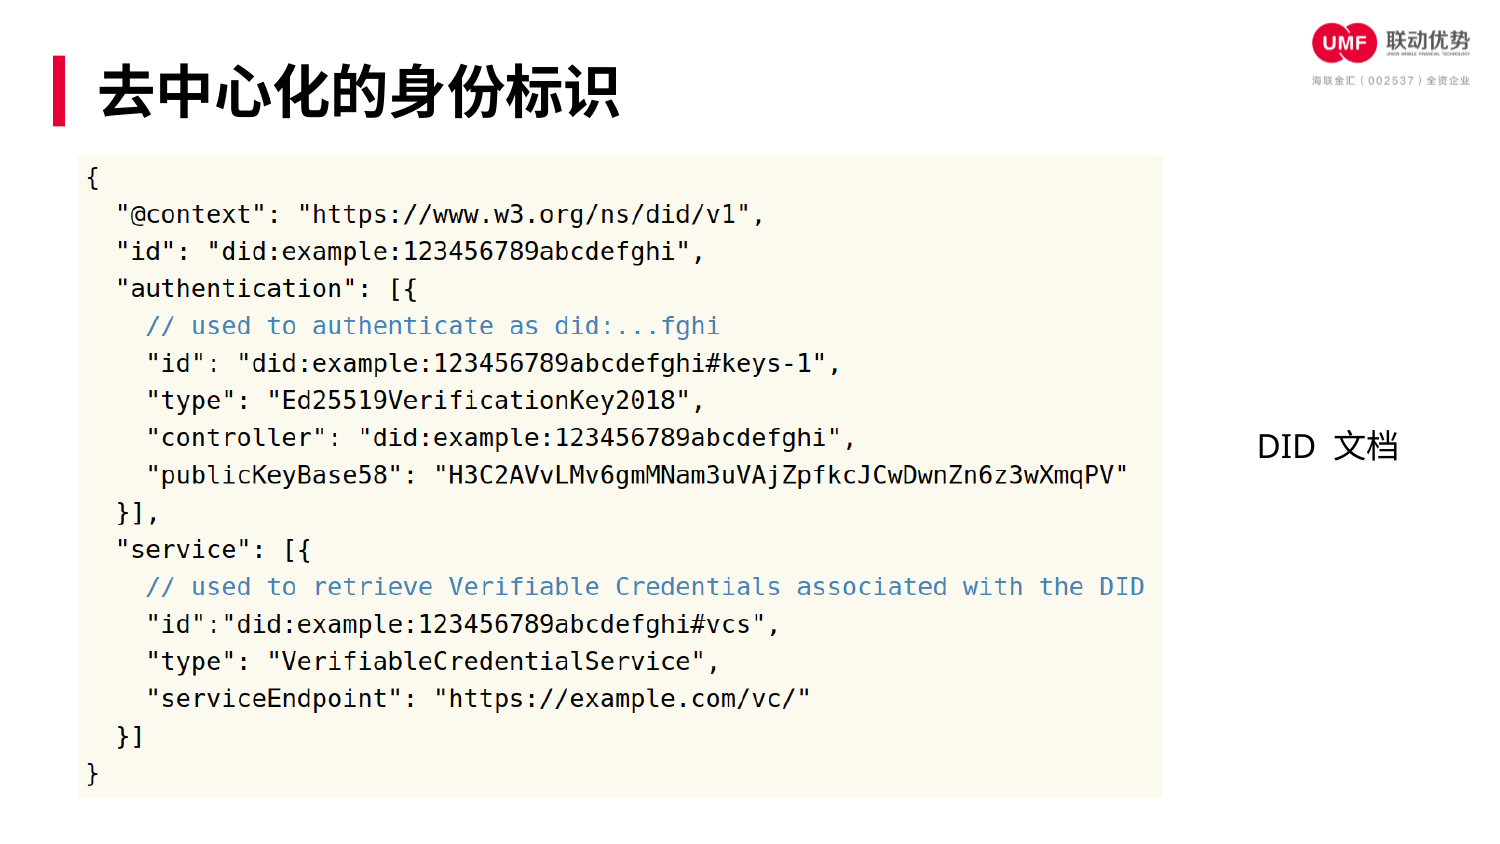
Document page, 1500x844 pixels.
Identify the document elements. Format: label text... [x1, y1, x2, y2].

text_box 去中心化的身份标识 [90, 48, 1030, 133]
text_box DID 文档 [1206, 406, 1433, 469]
picture [1282, 1, 1500, 107]
picture [77, 156, 1163, 798]
